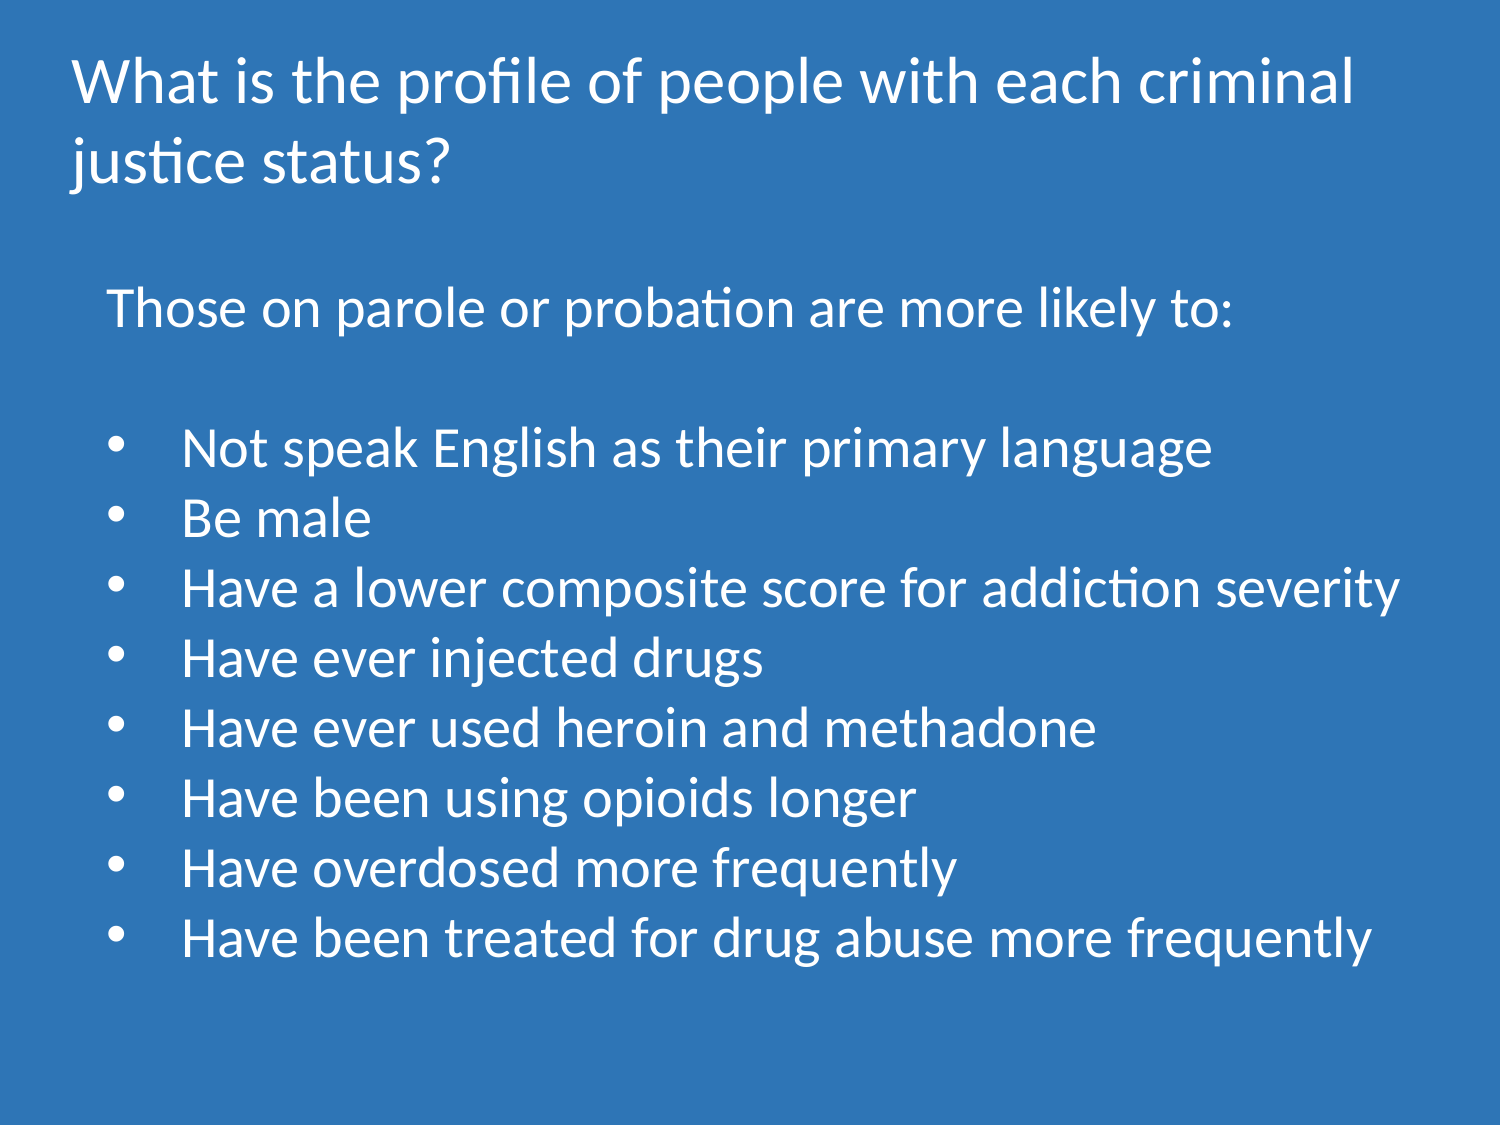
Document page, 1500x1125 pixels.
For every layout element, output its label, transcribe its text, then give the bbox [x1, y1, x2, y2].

text_box Those on parole or probation are more likely to: Not speak English as their primary language Be male Have a lower composite score for addiction severity Have ever injected drugs Have ever used heroin and methadone Have been using opioids longer Have overdosed more frequently Have been treated for drug abuse more frequently [91, 261, 1466, 977]
text_box What is the profile of people with each criminal justice status? [57, 29, 1500, 204]
